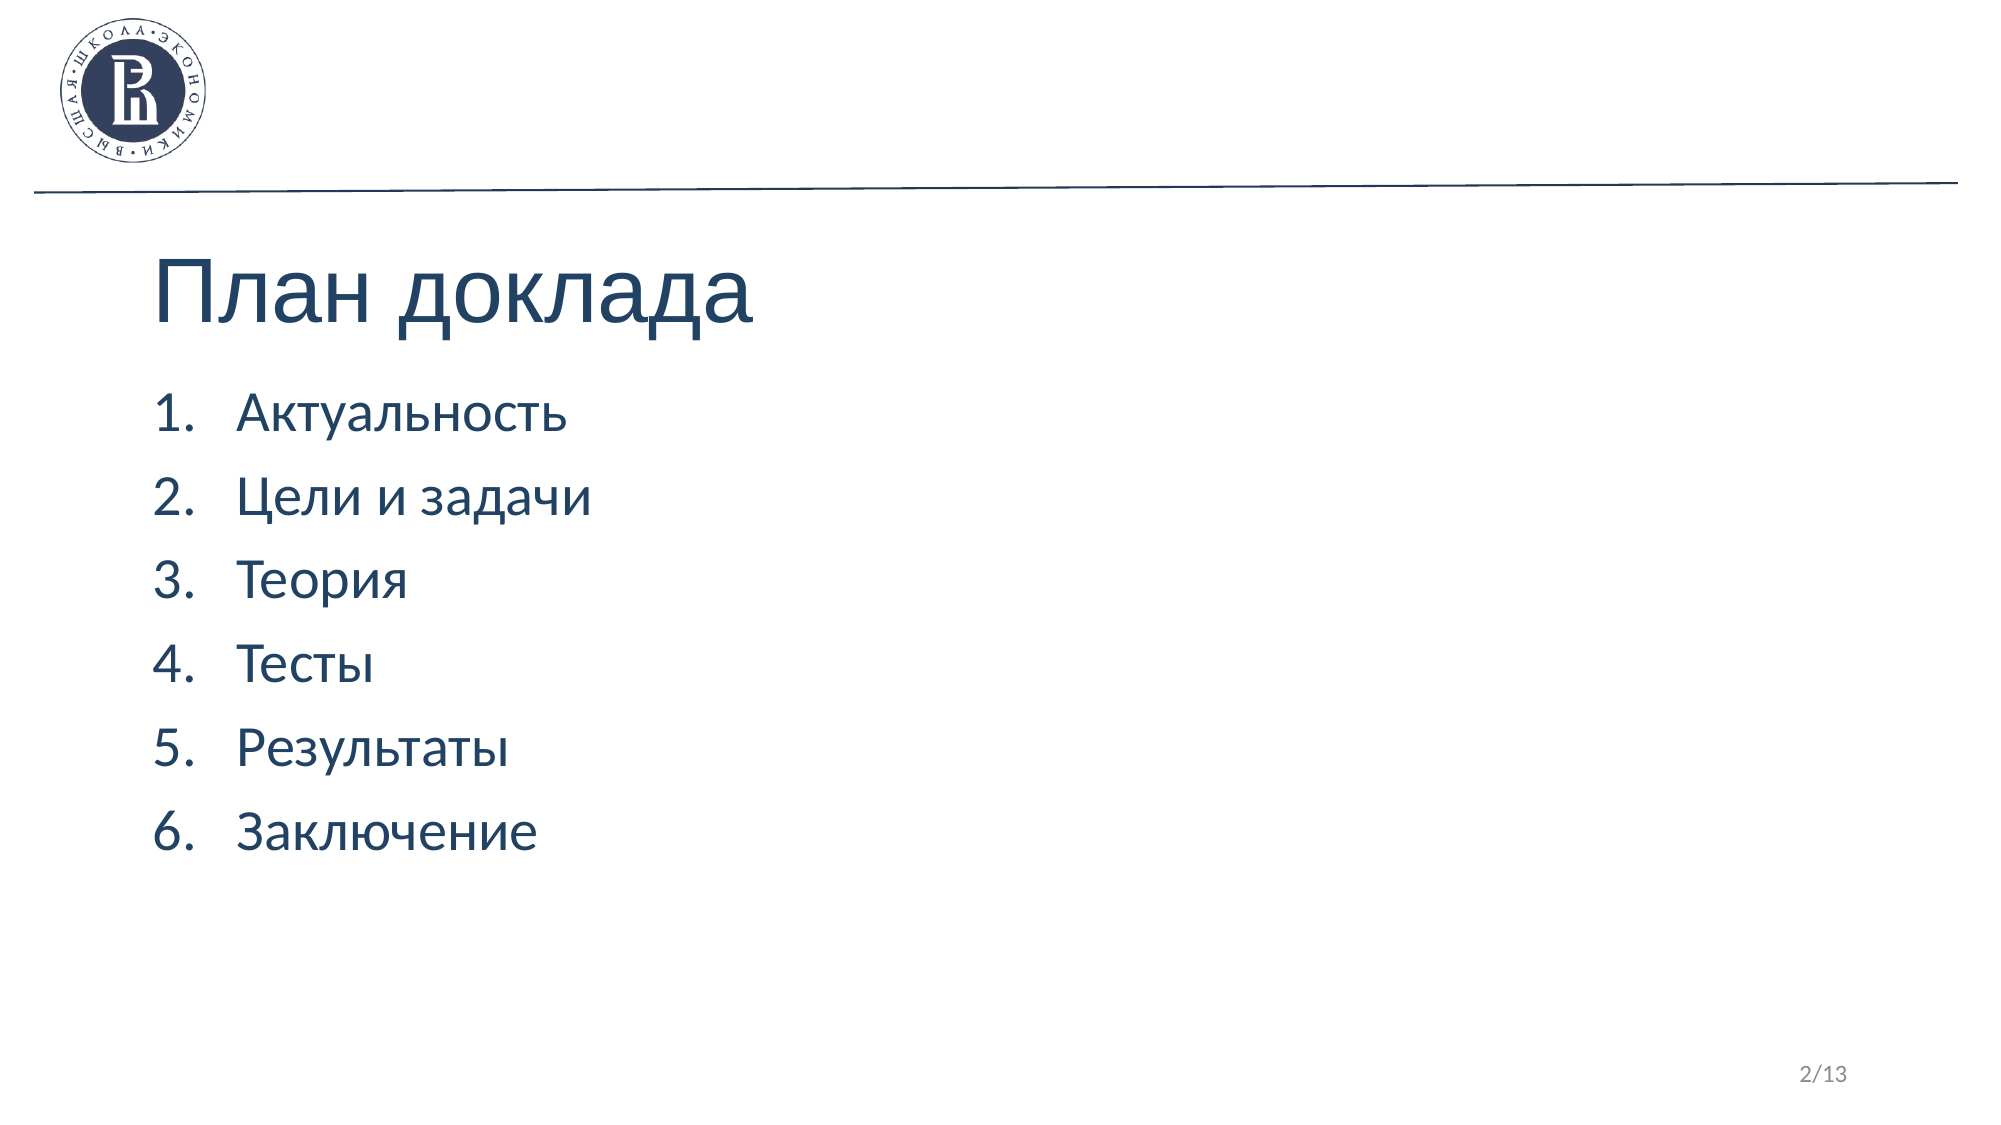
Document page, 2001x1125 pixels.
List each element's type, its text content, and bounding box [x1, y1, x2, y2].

title План доклада [137, 228, 1863, 358]
slide_number 2/13 [1412, 1042, 1863, 1103]
picture [60, 18, 206, 163]
list Актуальность Цели и задачи Теория Тесты Результаты Заключение [137, 373, 1863, 1014]
